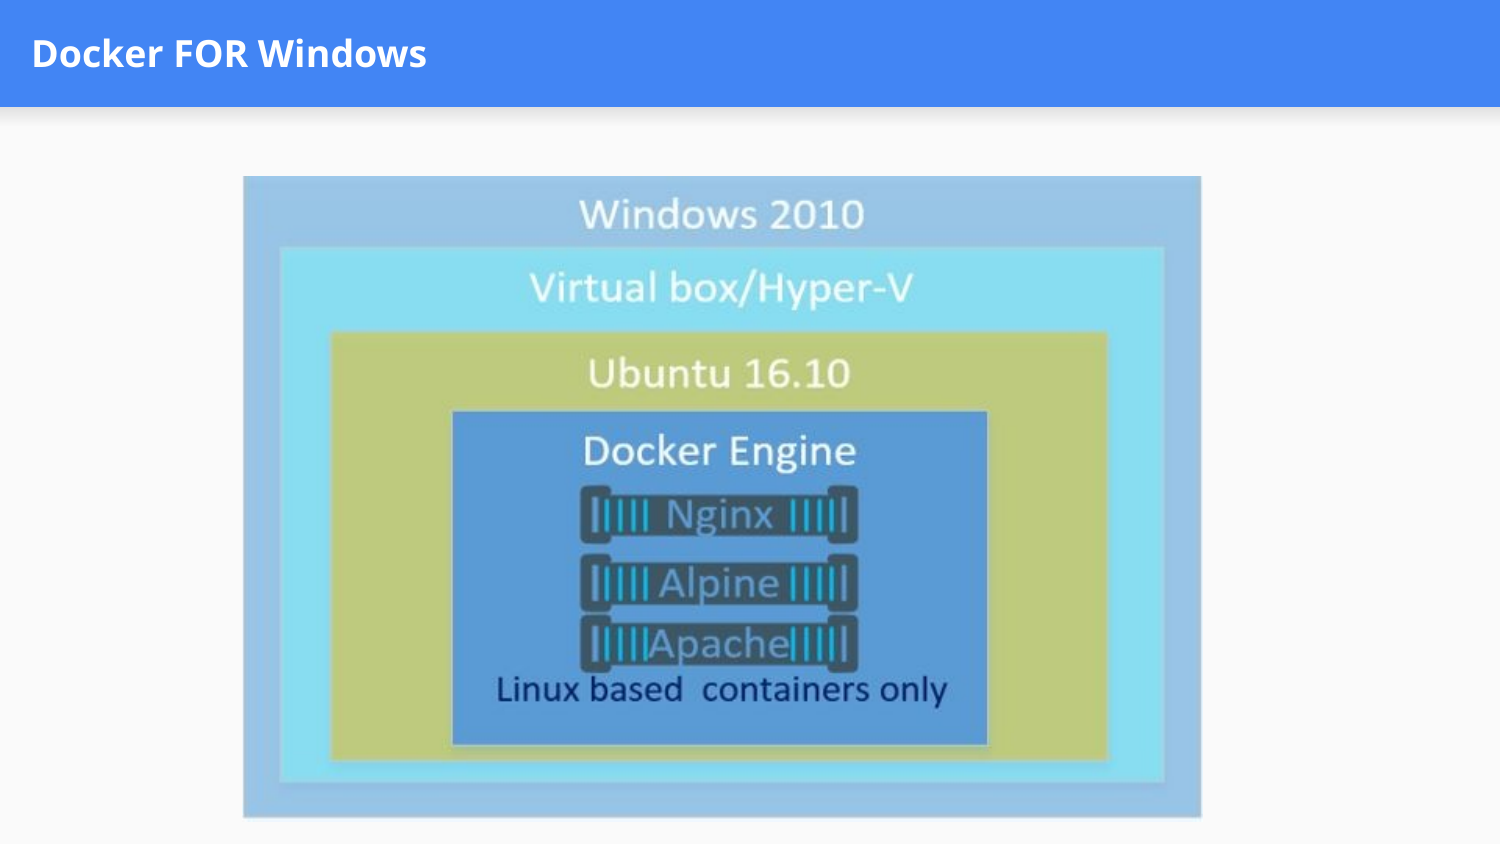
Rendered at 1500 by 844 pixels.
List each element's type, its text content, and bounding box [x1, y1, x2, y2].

text_box [0, 104, 1478, 817]
title Docker FOR Windows [16, 2, 1464, 102]
picture [241, 175, 1204, 822]
